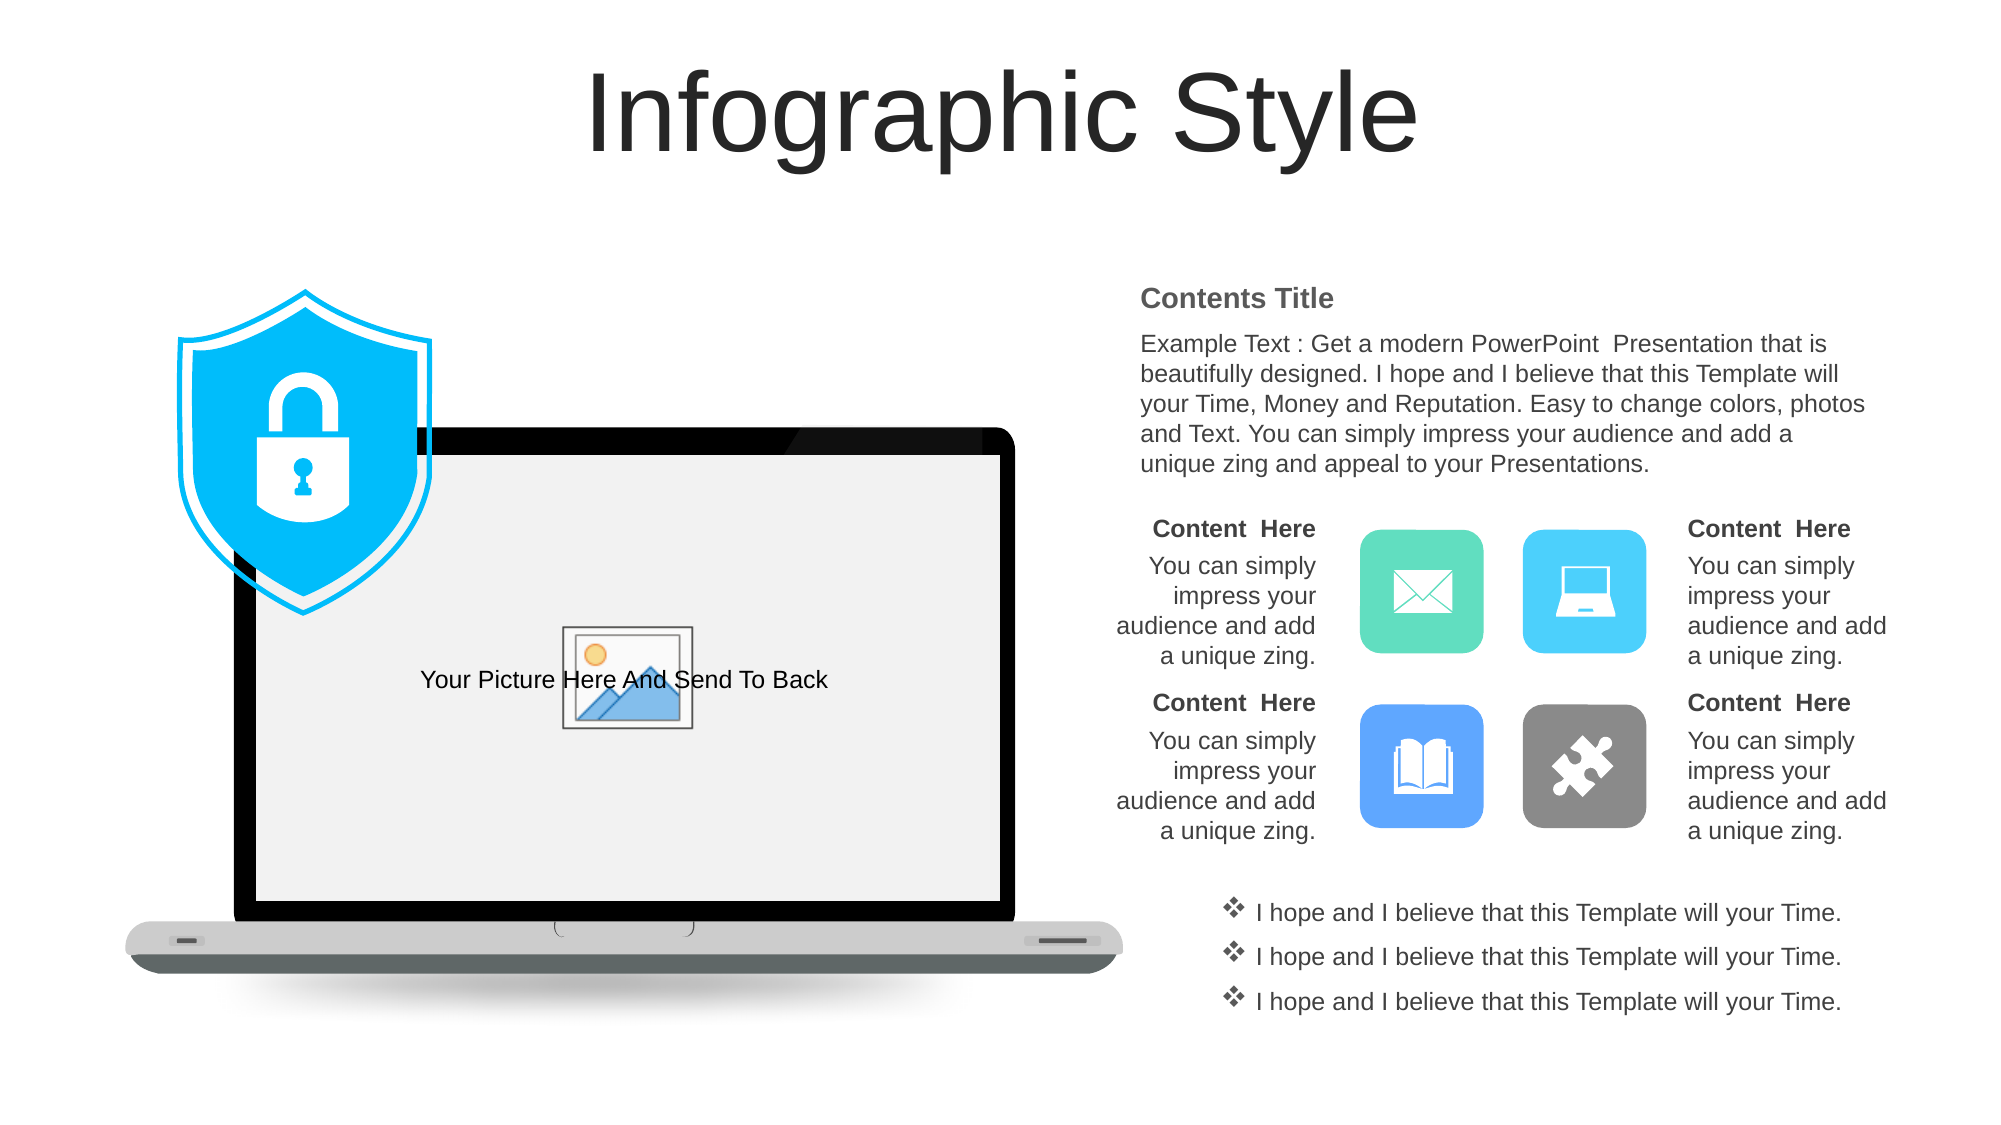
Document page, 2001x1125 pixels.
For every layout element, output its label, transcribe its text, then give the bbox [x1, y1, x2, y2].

text_box [1521, 528, 1648, 655]
text_box [1358, 528, 1485, 655]
text_box [1392, 737, 1454, 795]
text_box [1521, 703, 1648, 830]
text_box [179, 291, 430, 613]
picture [256, 454, 1000, 902]
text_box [1672, 679, 1919, 854]
text_box [1550, 733, 1615, 799]
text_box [1085, 679, 1332, 854]
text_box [1672, 504, 1919, 679]
text_box [1390, 568, 1456, 615]
text_box [1358, 703, 1485, 830]
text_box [1085, 504, 1332, 679]
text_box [1125, 271, 1887, 487]
text_box [1555, 565, 1617, 618]
list Infographic Style [53, 55, 1952, 175]
text_box I hope and I believe that this Template will your Time. I hope and I believe that this Template will your Time. I hope and I believe that this Template will your Time. [1205, 873, 1887, 1024]
